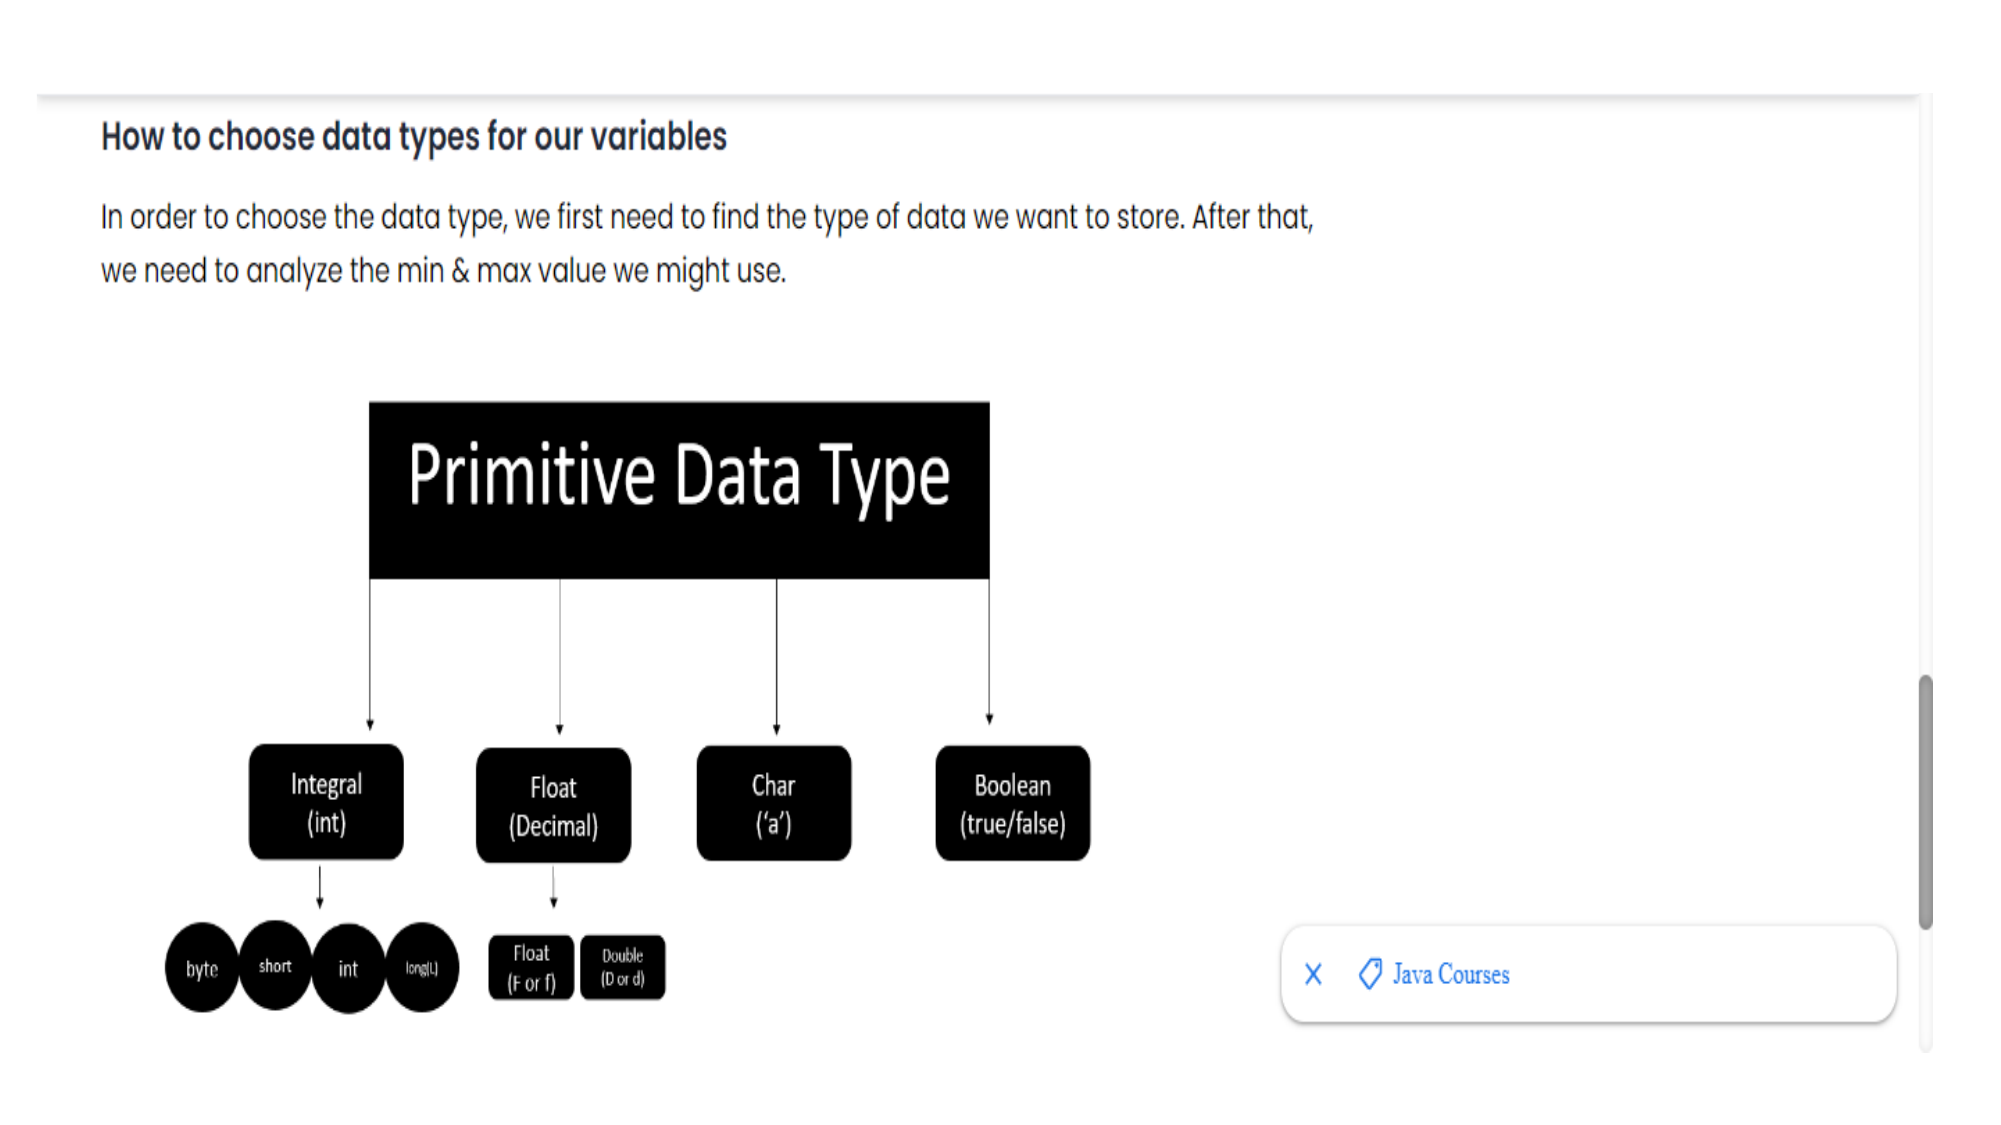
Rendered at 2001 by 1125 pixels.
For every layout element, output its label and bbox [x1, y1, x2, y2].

picture [36, 93, 1933, 1053]
